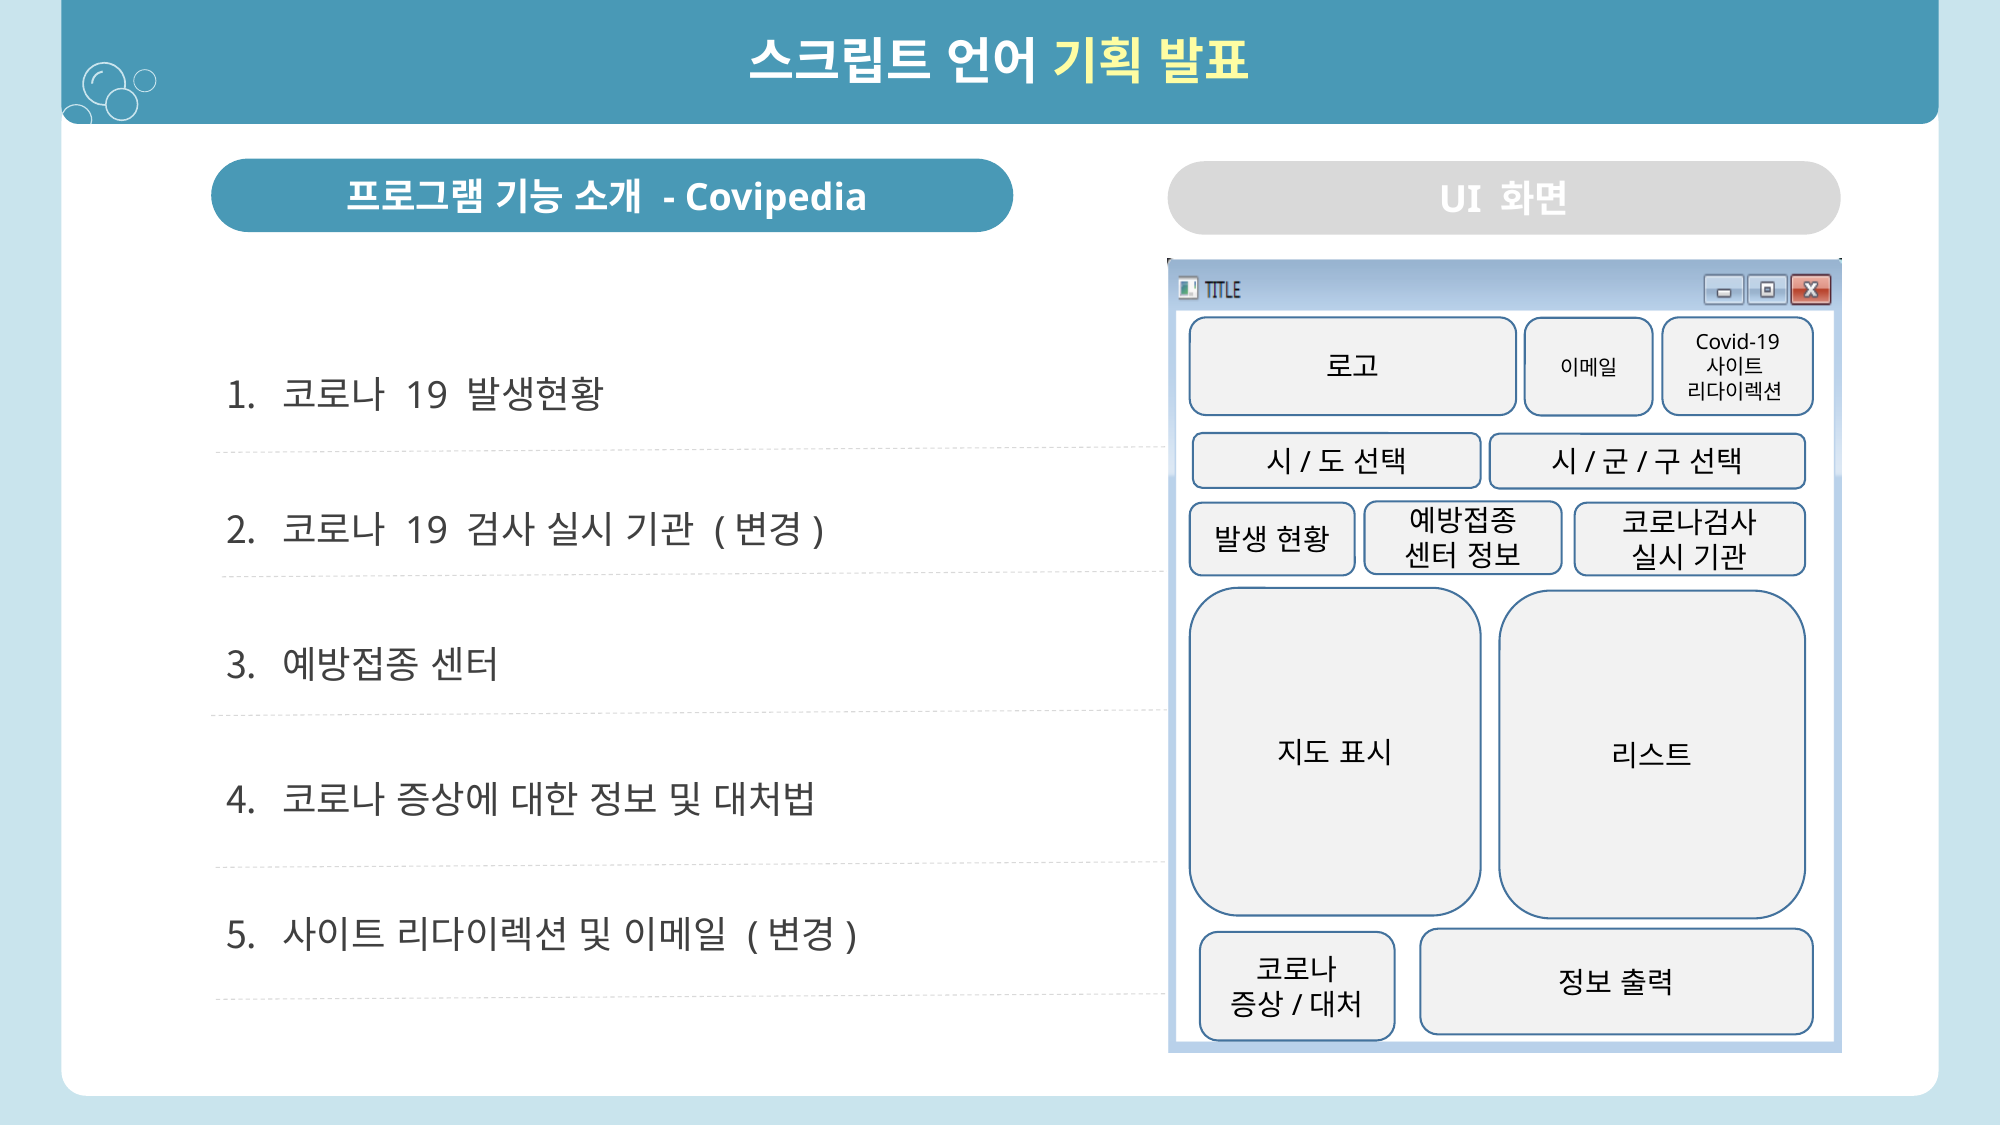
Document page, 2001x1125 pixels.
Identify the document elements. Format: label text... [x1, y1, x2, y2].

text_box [1167, 258, 1842, 1053]
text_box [61, 0, 1939, 124]
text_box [215, 445, 1167, 453]
text_box UI 화면 [1166, 160, 1842, 236]
text_box 프로그램 기능 소개 - Covipedia [210, 157, 1015, 234]
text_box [215, 859, 1167, 868]
text_box 코로나 19 발생현황 코로나 19 검사 실시 기관 (변경) 예방접종 센터 코로나 증상에 대한 정보 및 대처법 사이트 리다이렉션 및 이메일 (변경) [211, 341, 1000, 708]
text_box 코로나 19 발생현황 코로나 19 검사 실시 기관 (변경) 예방접종 센터 코로나 증상에 대한 정보 및 대처법 사이트 리다이렉션 및 이메일 (변경) [211, 716, 1000, 1031]
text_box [211, 708, 1167, 716]
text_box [215, 991, 1167, 1000]
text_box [221, 569, 1167, 577]
text_box [60, 116, 1940, 1097]
